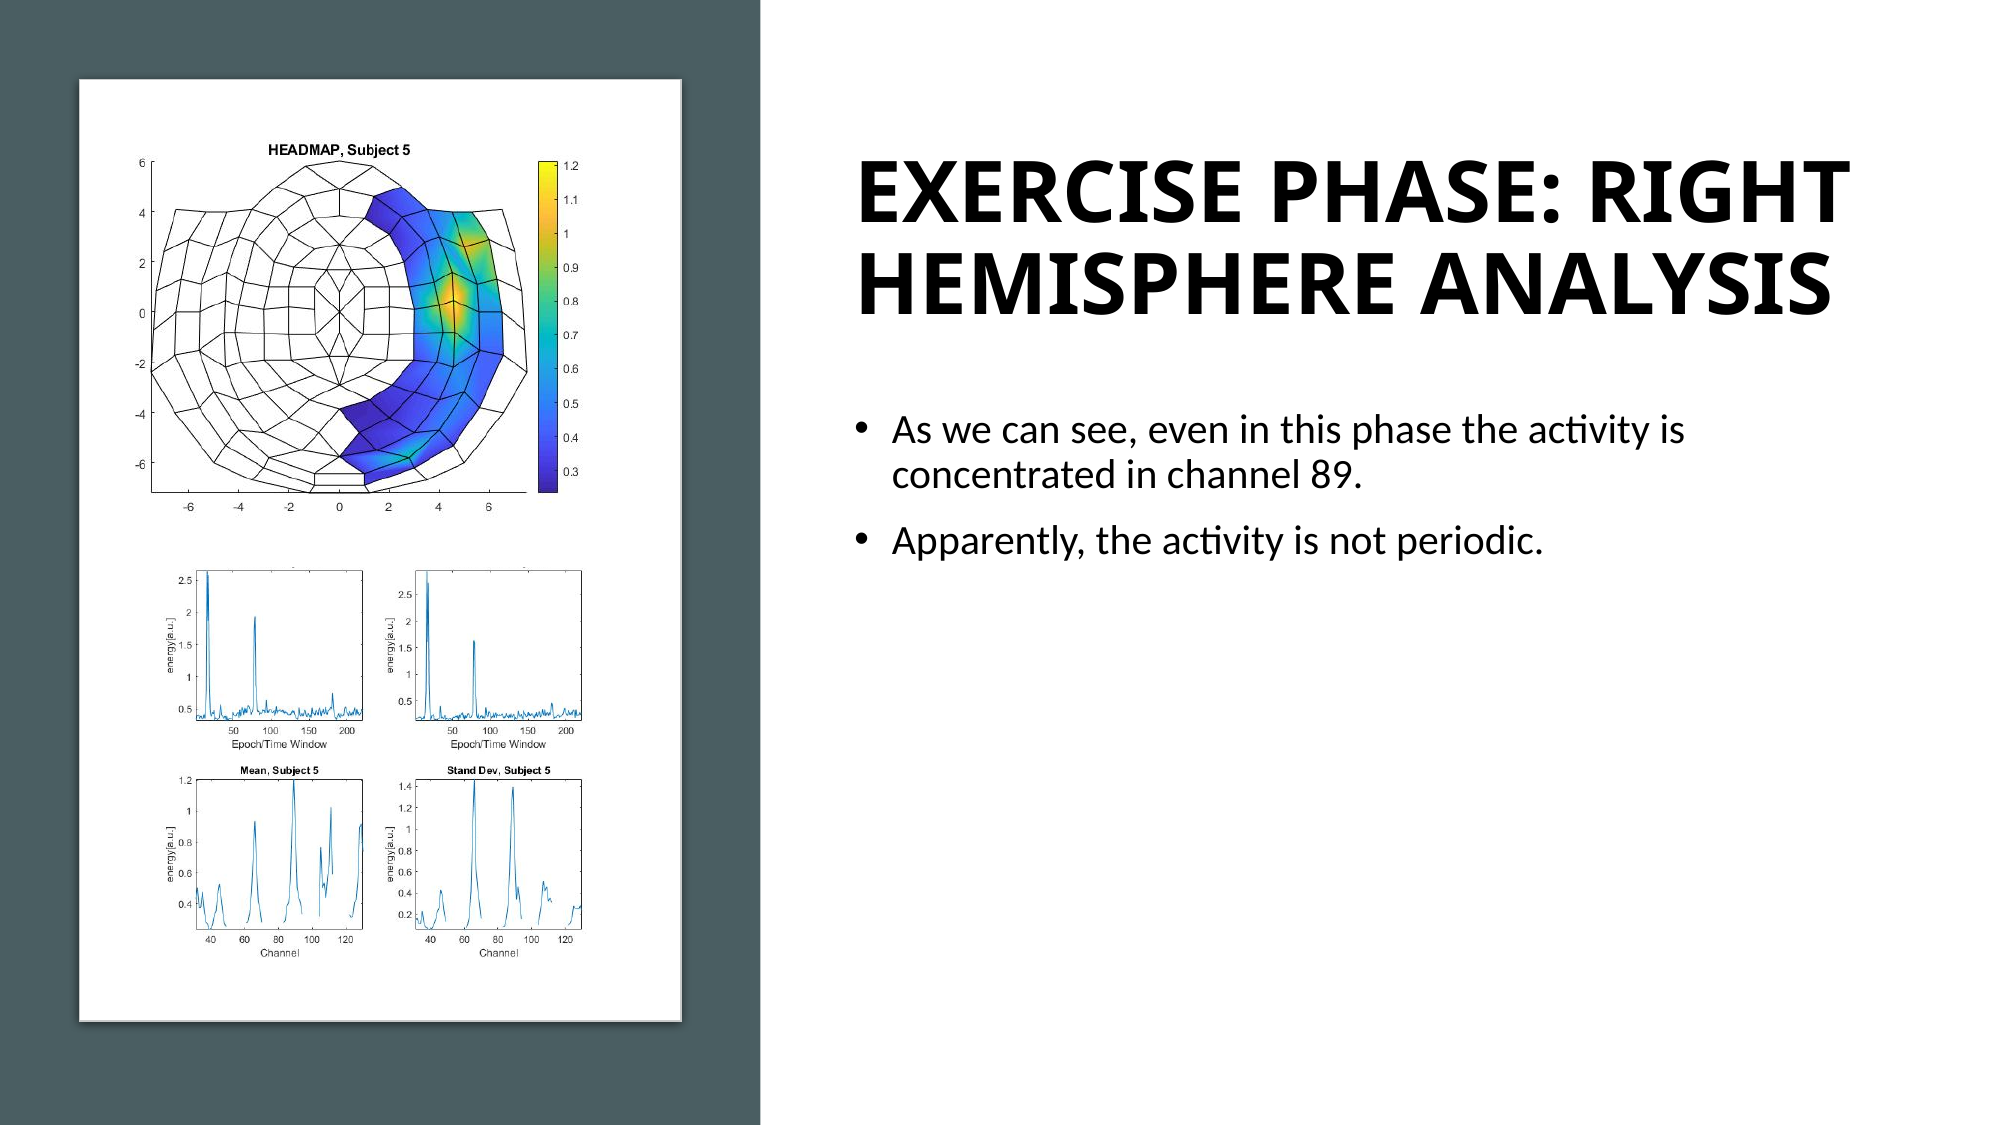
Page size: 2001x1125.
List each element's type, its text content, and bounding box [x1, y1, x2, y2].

picture [131, 131, 629, 538]
text_box [0, 0, 761, 1125]
list As we can see, even in this phase the activity is concentrated in channel 89. Apparently, the activity is not periodic. [839, 399, 1893, 1021]
text_box [78, 78, 682, 1022]
picture [131, 567, 629, 968]
title EXERCISE PHASE: RIGHT HEMISPHERE ANALYSIS [839, 103, 1893, 379]
